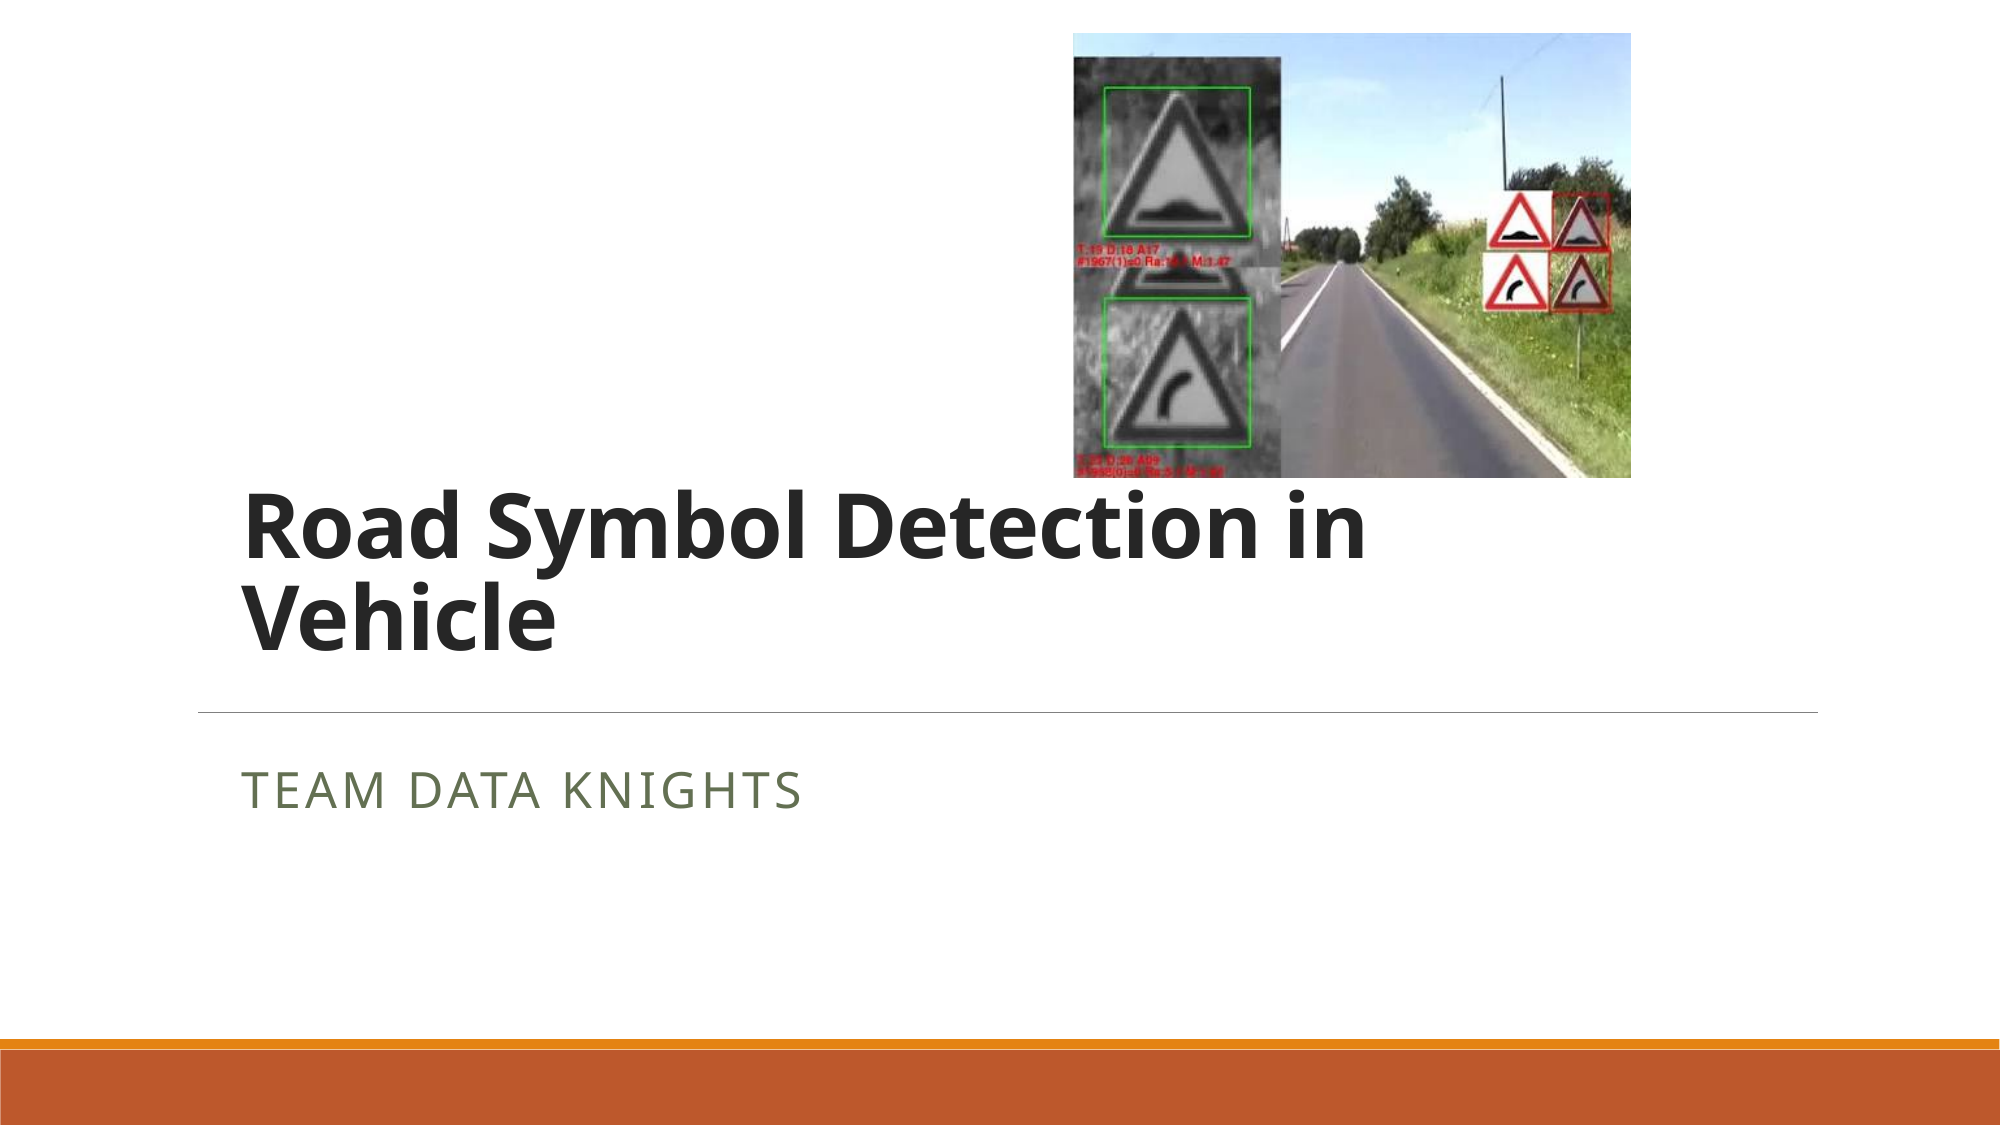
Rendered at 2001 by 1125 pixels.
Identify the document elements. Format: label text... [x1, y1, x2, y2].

picture [1072, 32, 1632, 479]
title Road Symbol Detection in Vehicle [226, 477, 1603, 677]
subtitle Team Data Knights [226, 758, 1448, 878]
